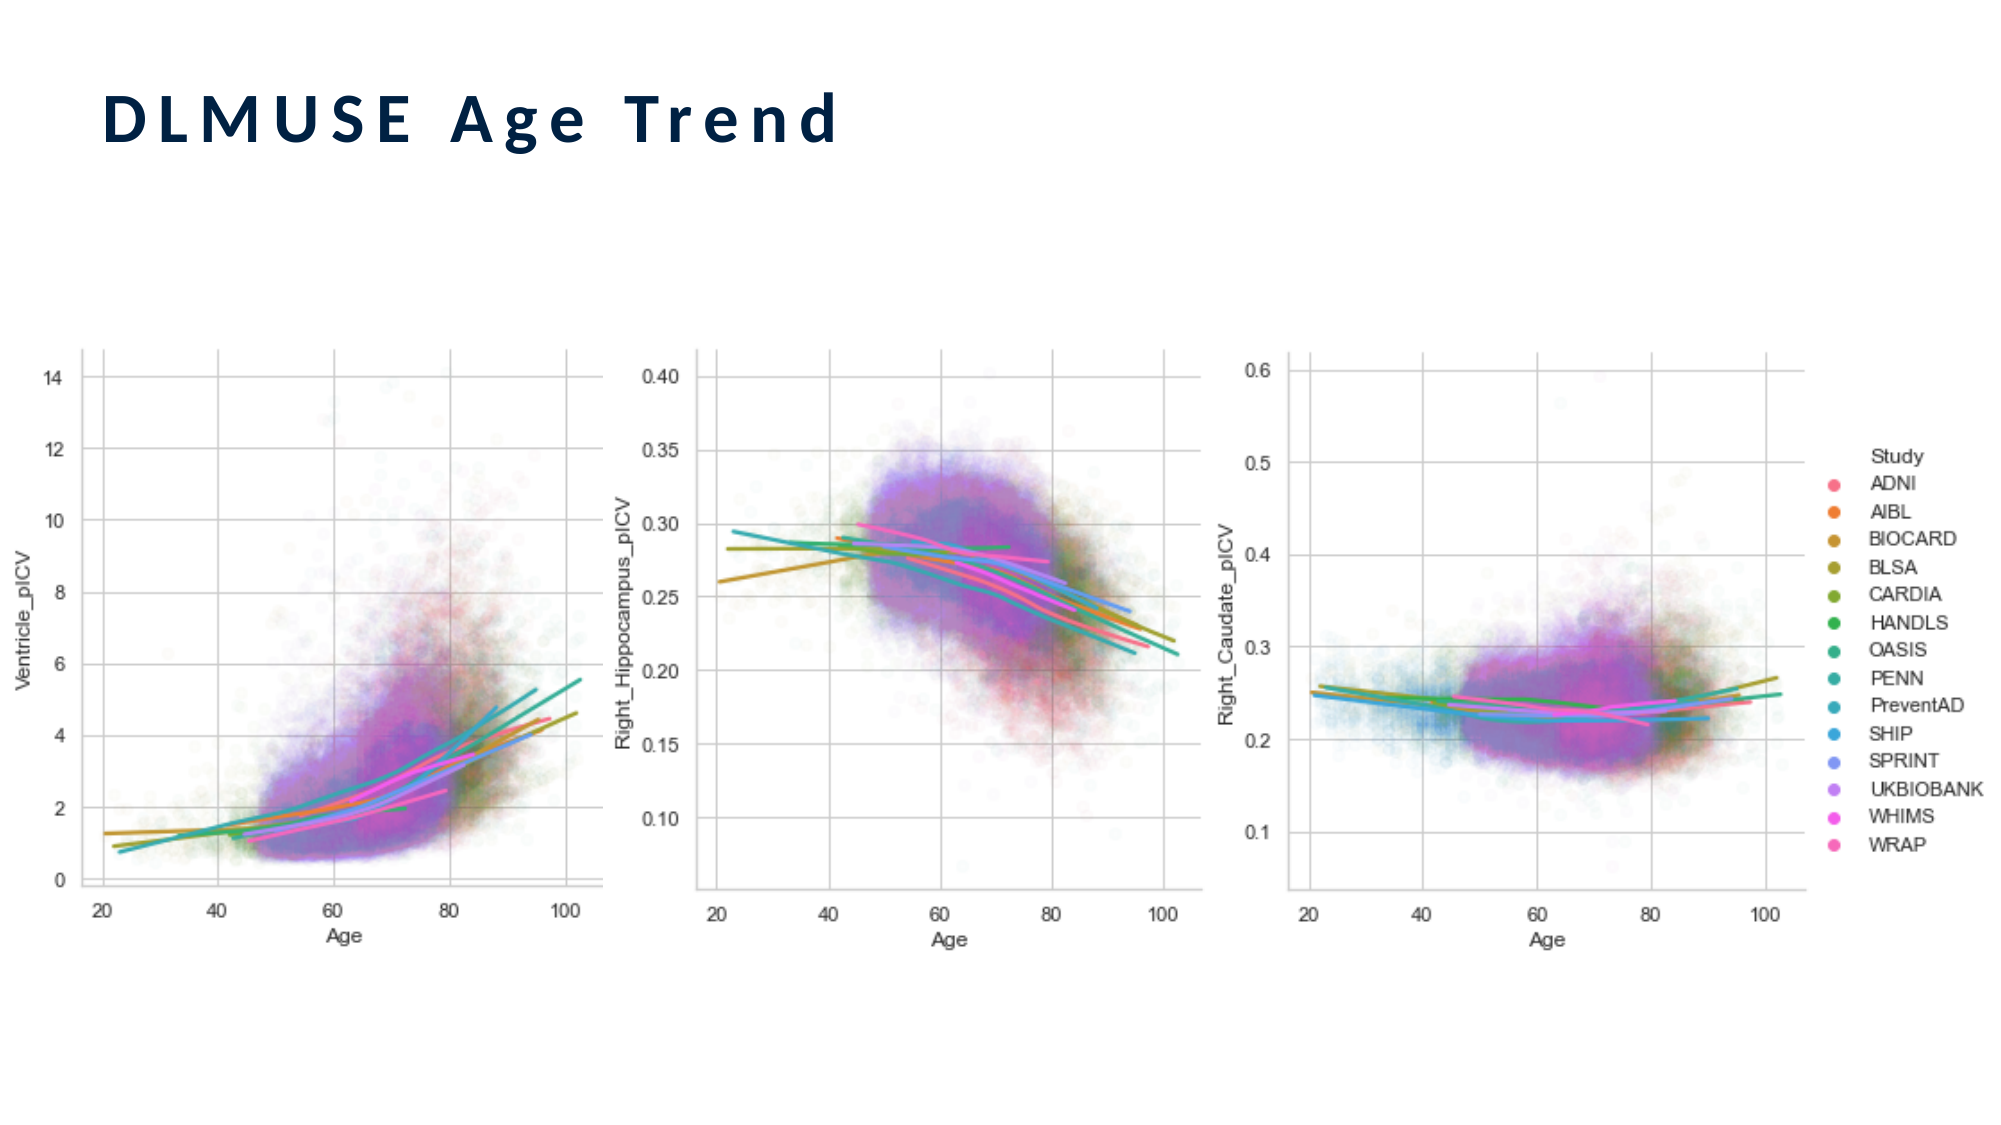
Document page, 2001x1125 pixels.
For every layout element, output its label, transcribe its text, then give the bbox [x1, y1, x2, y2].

text_box DLMUSE Age Trend [100, 69, 1882, 157]
picture [5, 337, 2000, 963]
